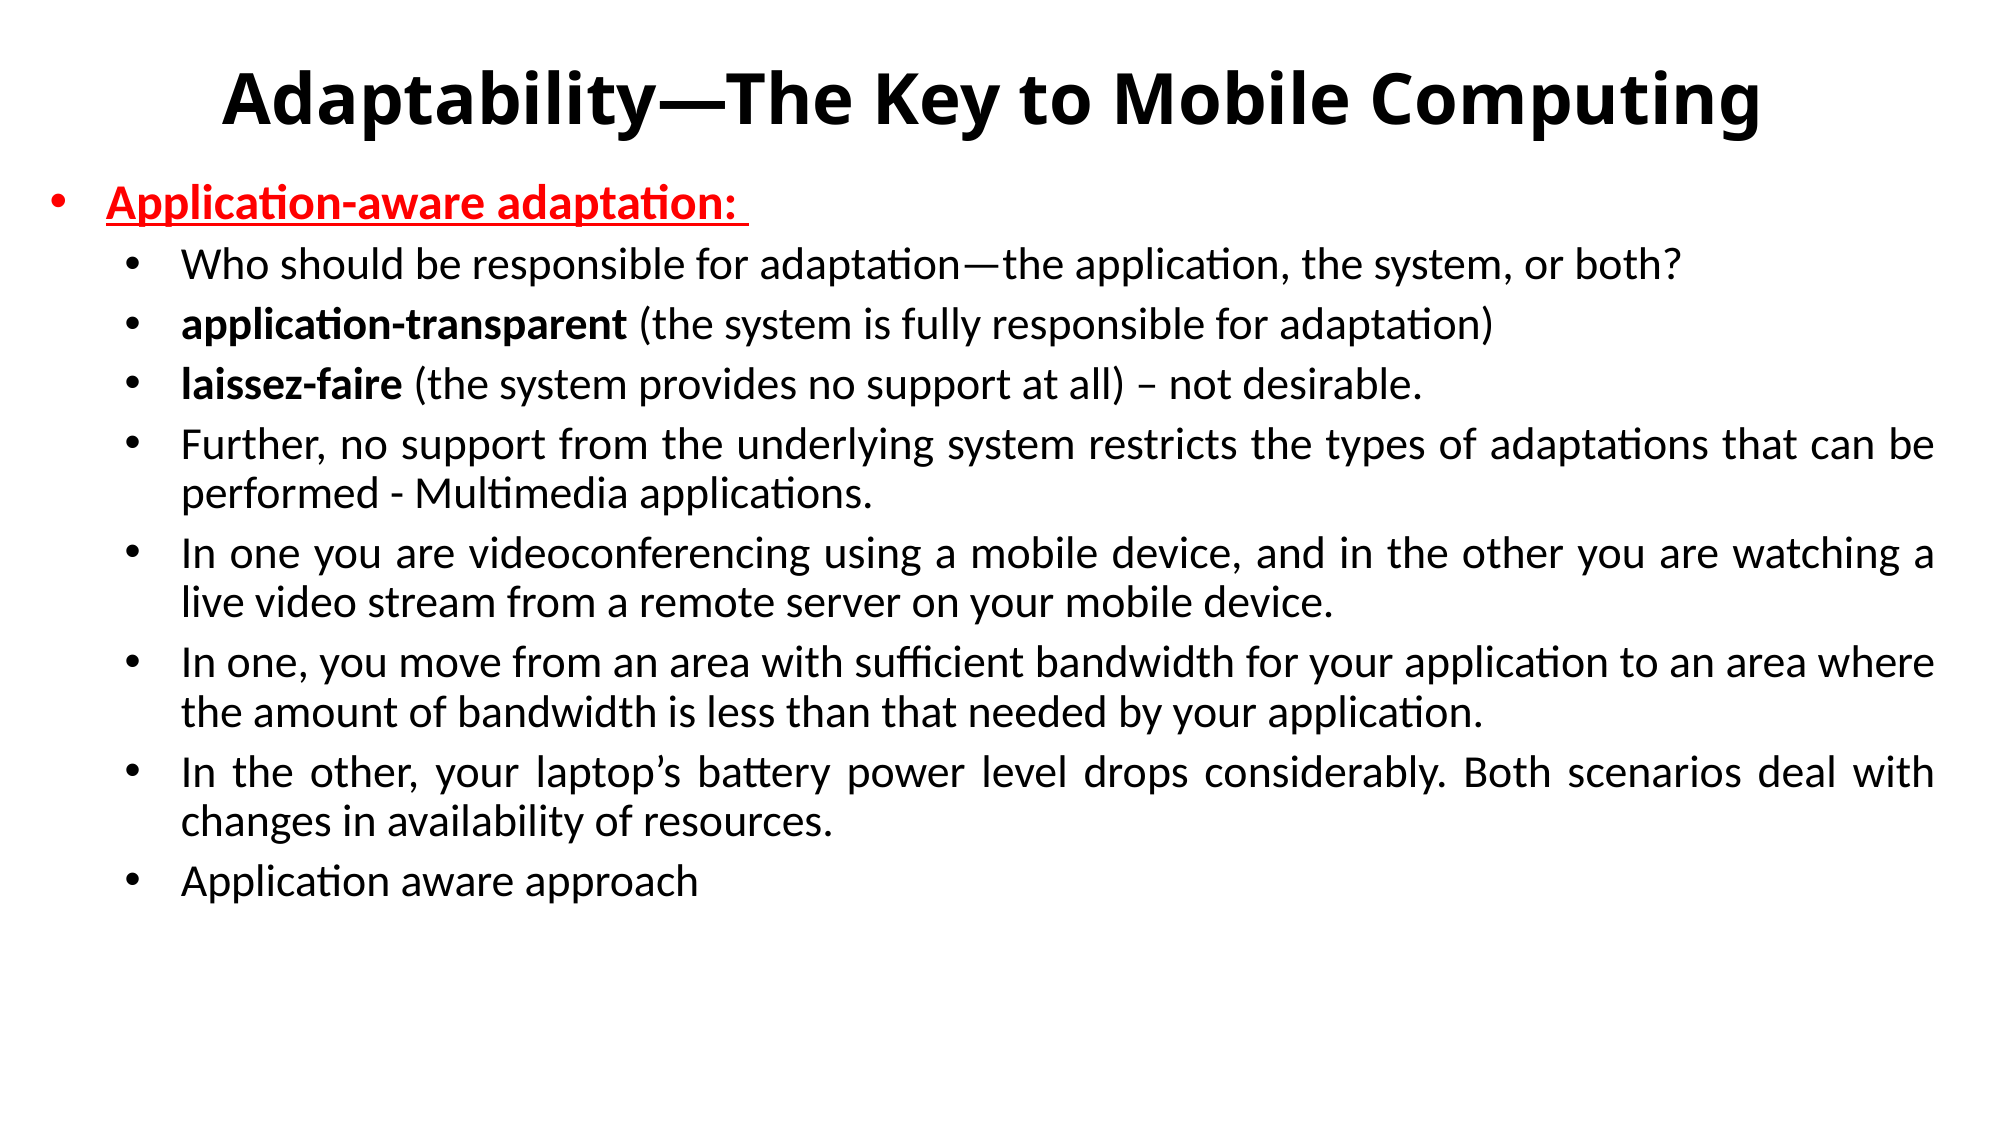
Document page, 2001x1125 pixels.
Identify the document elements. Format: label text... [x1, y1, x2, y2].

subtitle Application-aware adaptation: Who should be responsible for adaptation—the application, the system, or both? application-transparent (the system is fully responsible for adaptation) laissez-faire (the system provides no support at all) – not desirable. Further, no support from the underlying system restricts the types of adaptations that can be performed - Multimedia applications. In one you are videoconferencing using a mobile device, and in the other you are watching a live video stream from a remote server on your mobile device. In one, you move from an area with sufficient bandwidth for your application to an area where the amount of bandwidth is less than that needed by your application. In the other, your laptop’s battery power level drops considerably. Both scenarios deal with changes in availability of resources. Application aware approach [34, 168, 1953, 1090]
title Adaptability—The Key to Mobile Computing [34, 36, 1953, 148]
